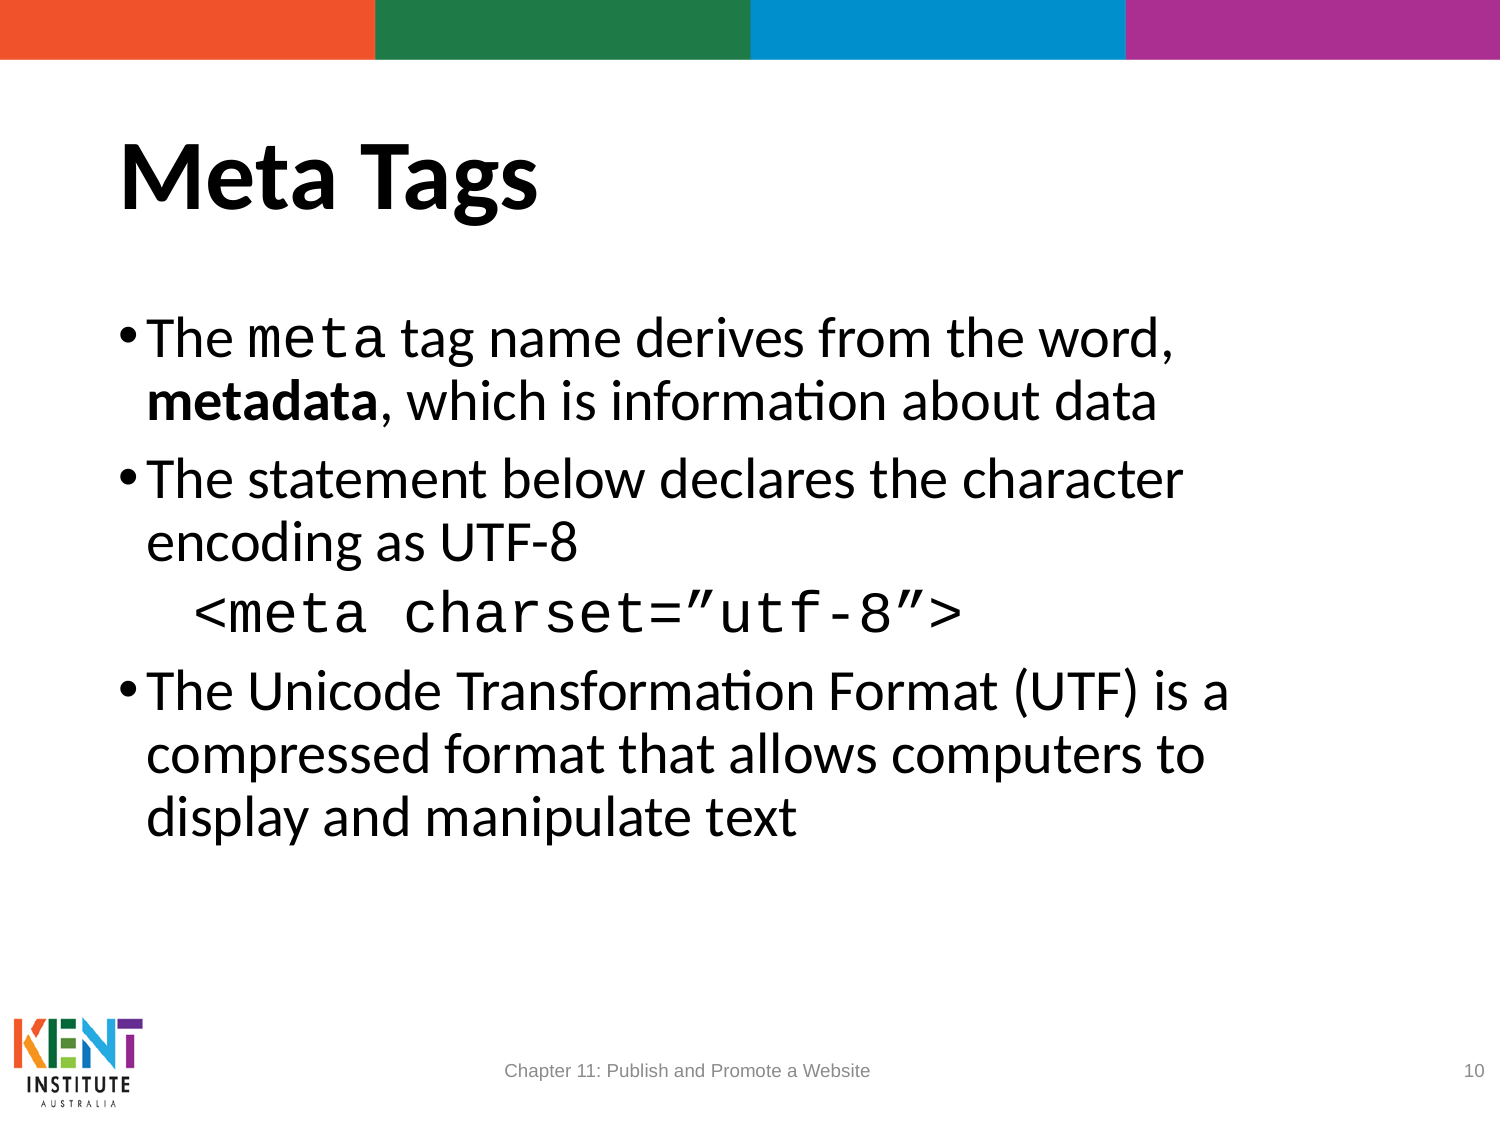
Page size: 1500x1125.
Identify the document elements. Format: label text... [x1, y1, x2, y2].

footer Chapter 11: Publish and Promote a Website [0, 1040, 1375, 1100]
picture [1126, 0, 1500, 60]
picture [0, 1100, 156, 1125]
title Meta Tags [103, 68, 1397, 286]
picture [0, 1000, 156, 1040]
slide_number 10 [1425, 1040, 1500, 1100]
list The meta tag name derives from the word, metadata, which is information about data The statement below declares the character encoding as UTF-8 <meta charset=”utf-8”> The Unicode Transformation Format (UTF) is a compressed format that allows computers to display and manipulate text [103, 299, 1397, 1014]
picture [0, 0, 750, 60]
